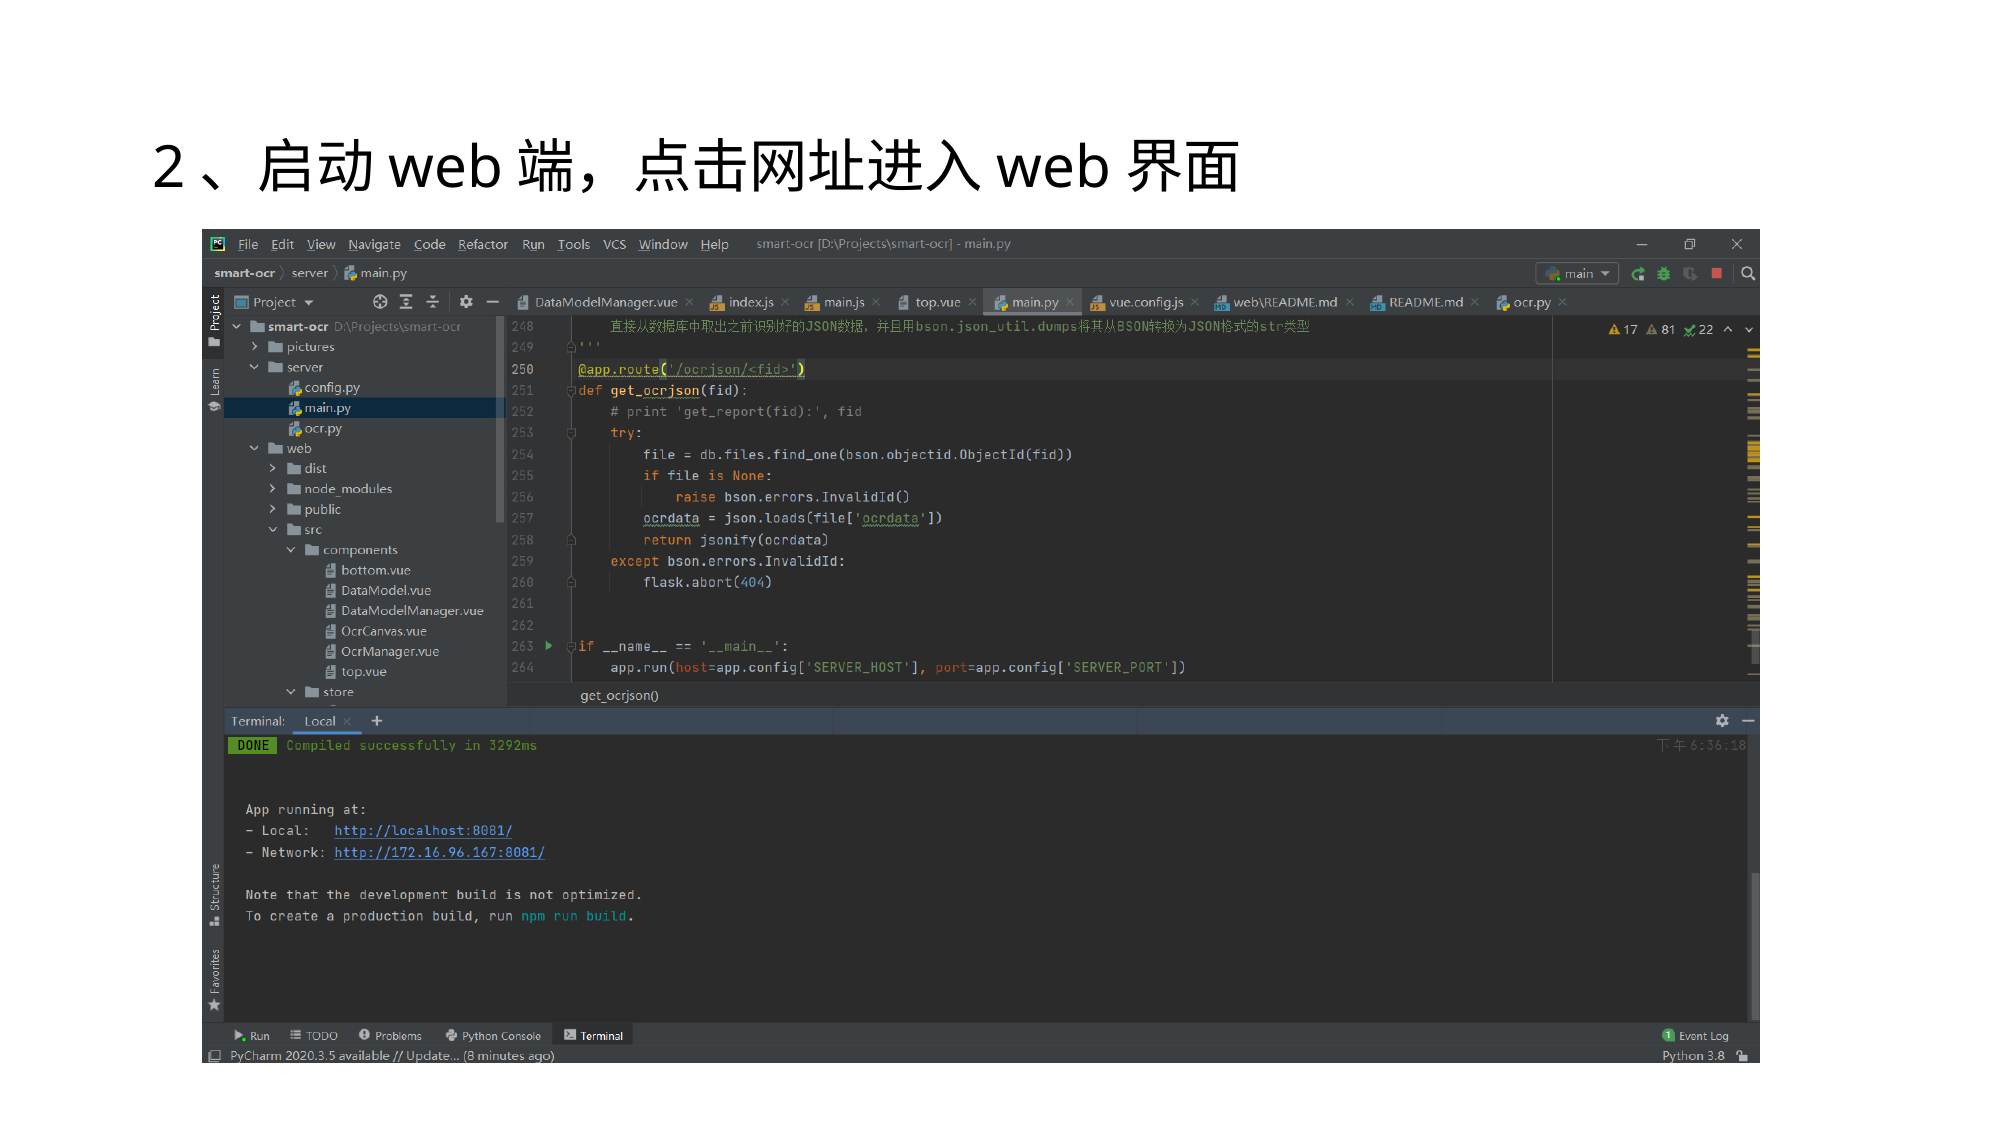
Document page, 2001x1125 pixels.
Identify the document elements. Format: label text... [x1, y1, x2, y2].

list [202, 229, 1760, 1063]
title 2、启动web端，点击网址进入web界面 [137, 59, 1863, 278]
